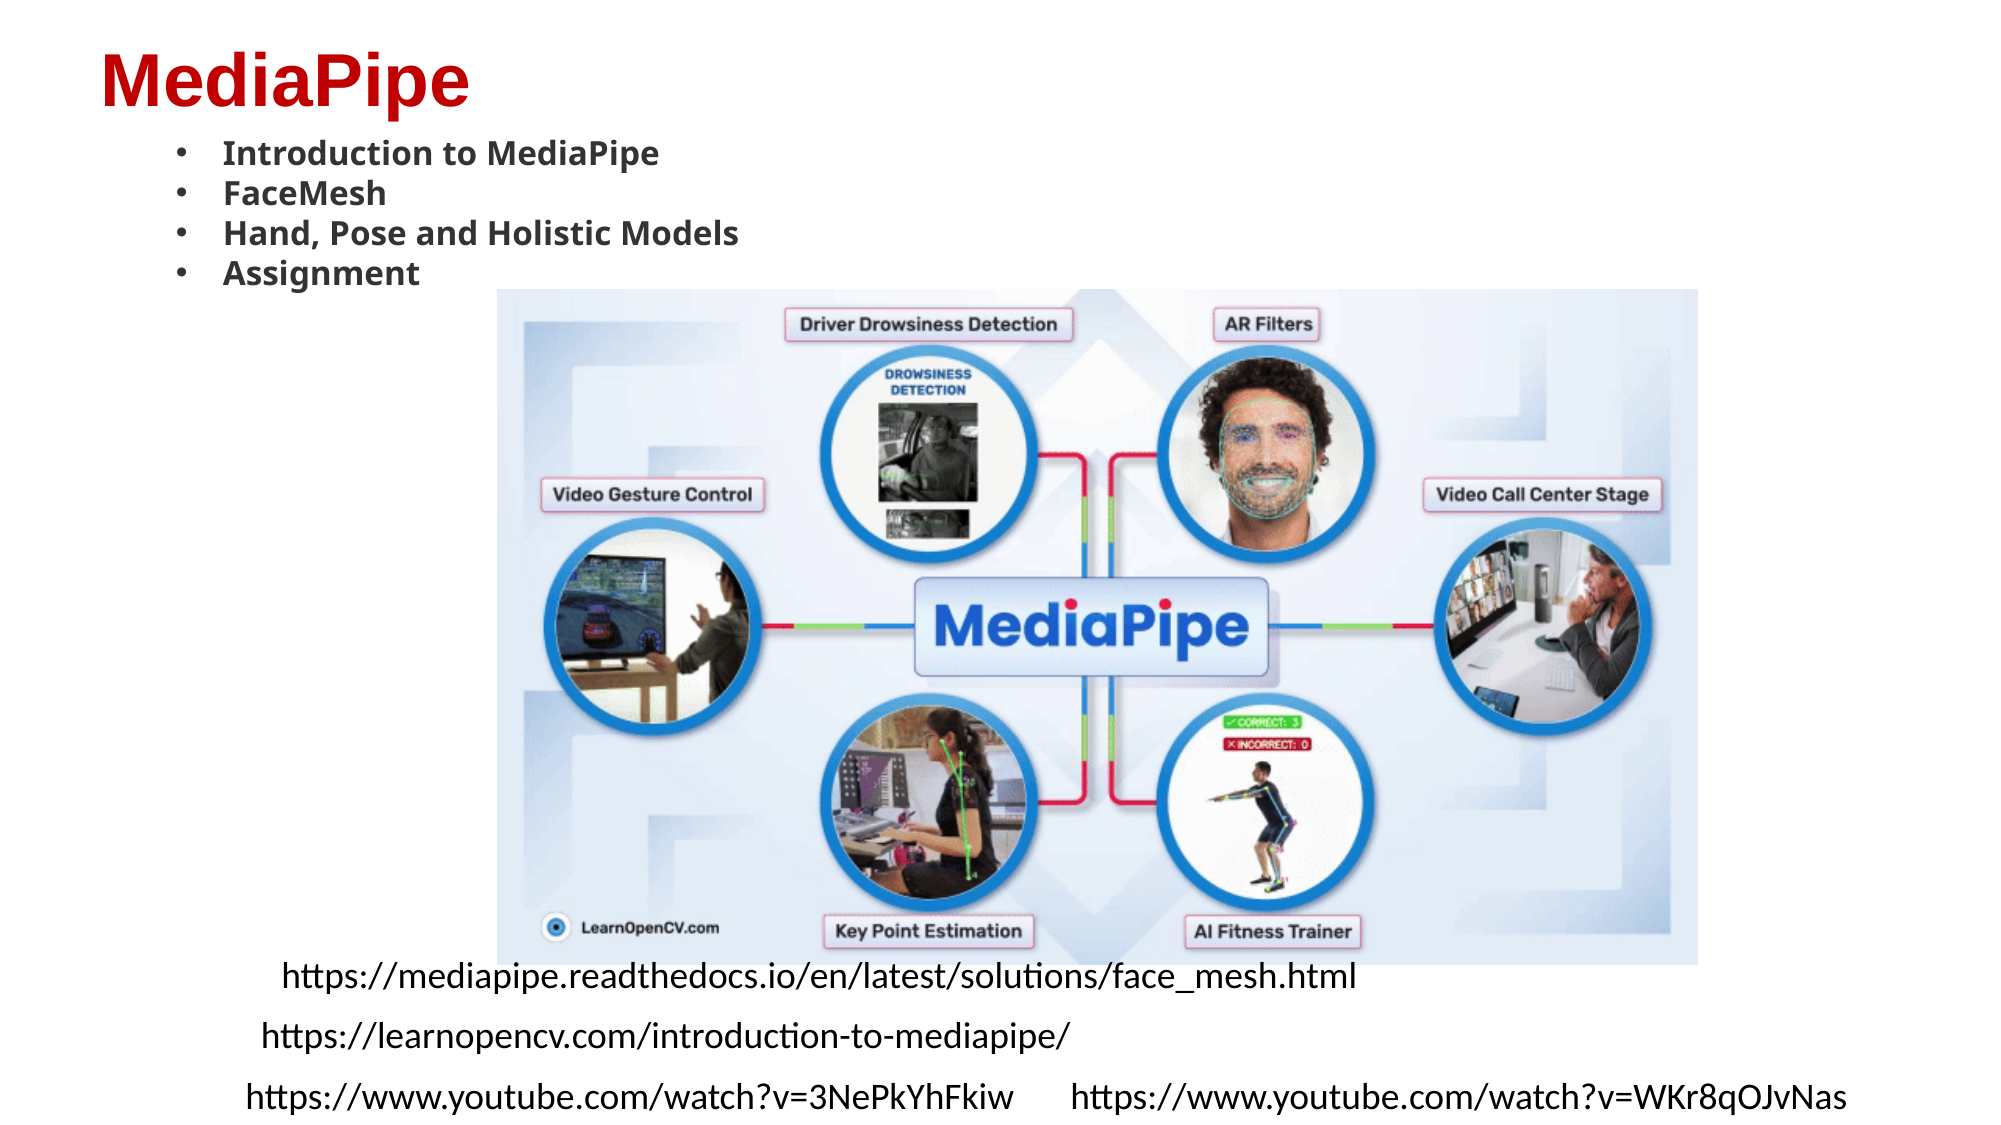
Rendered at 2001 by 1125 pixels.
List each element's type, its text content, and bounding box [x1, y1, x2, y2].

text_box https://mediapipe.readthedocs.io/en/latest/solutions/face_mesh.html [266, 943, 1583, 1004]
text_box MediaPipe Introduction to MediaPipe FaceMesh Hand, Pose and Holistic Models Assignment [86, 24, 920, 299]
picture [497, 289, 1698, 965]
text_box https://learnopencv.com/introduction-to-mediapipe/ [246, 1004, 1247, 1064]
text_box https://www.youtube.com/watch?v=WKr8qOJvNas [1055, 1064, 2000, 1125]
text_box https://www.youtube.com/watch?v=3NePkYhFkiw [230, 1064, 1055, 1125]
